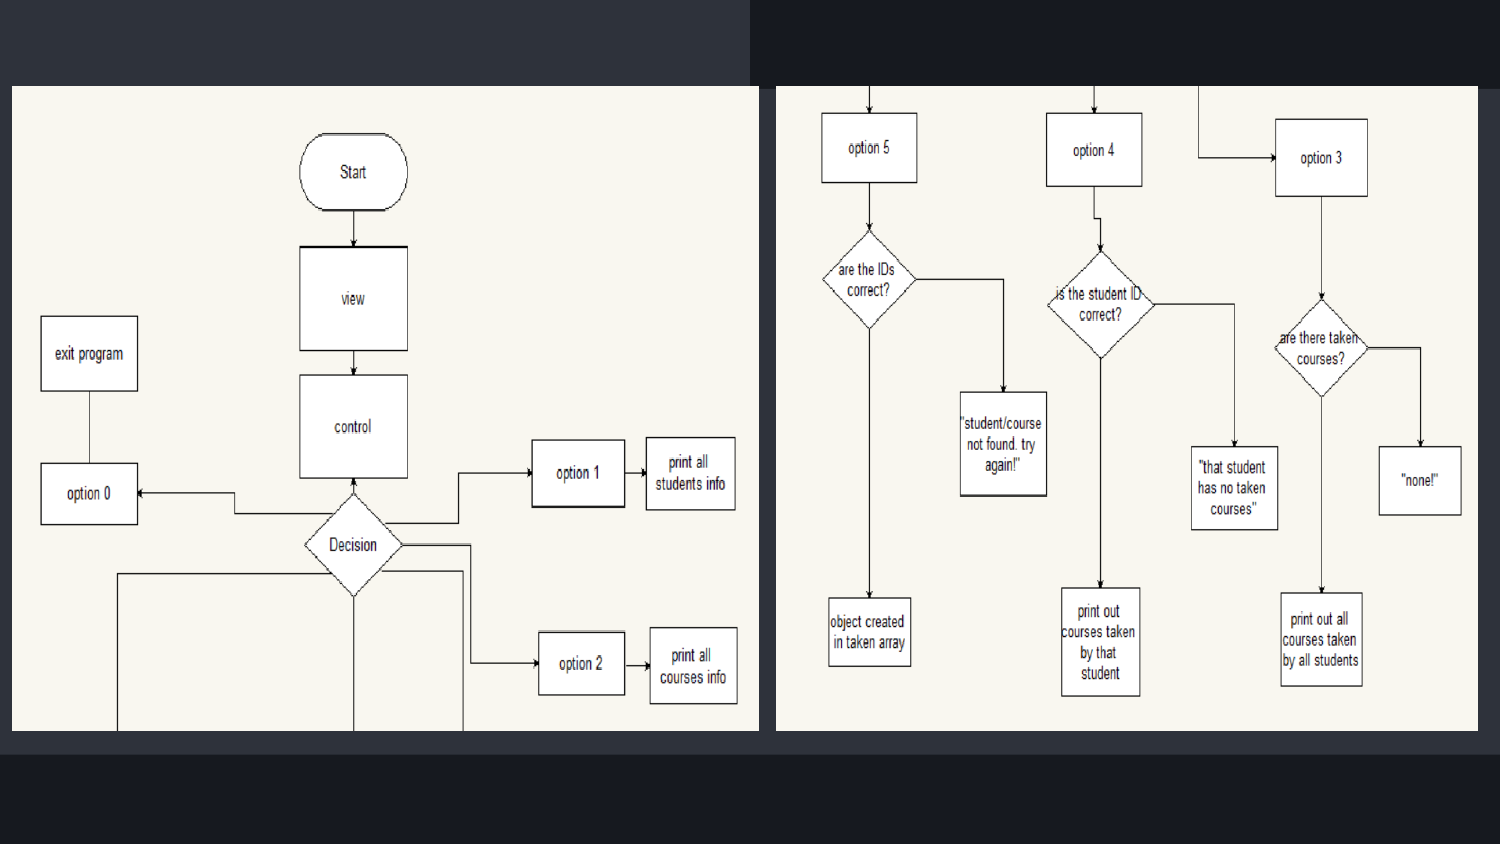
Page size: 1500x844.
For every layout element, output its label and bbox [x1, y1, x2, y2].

picture [775, 86, 1478, 731]
picture [12, 86, 759, 731]
